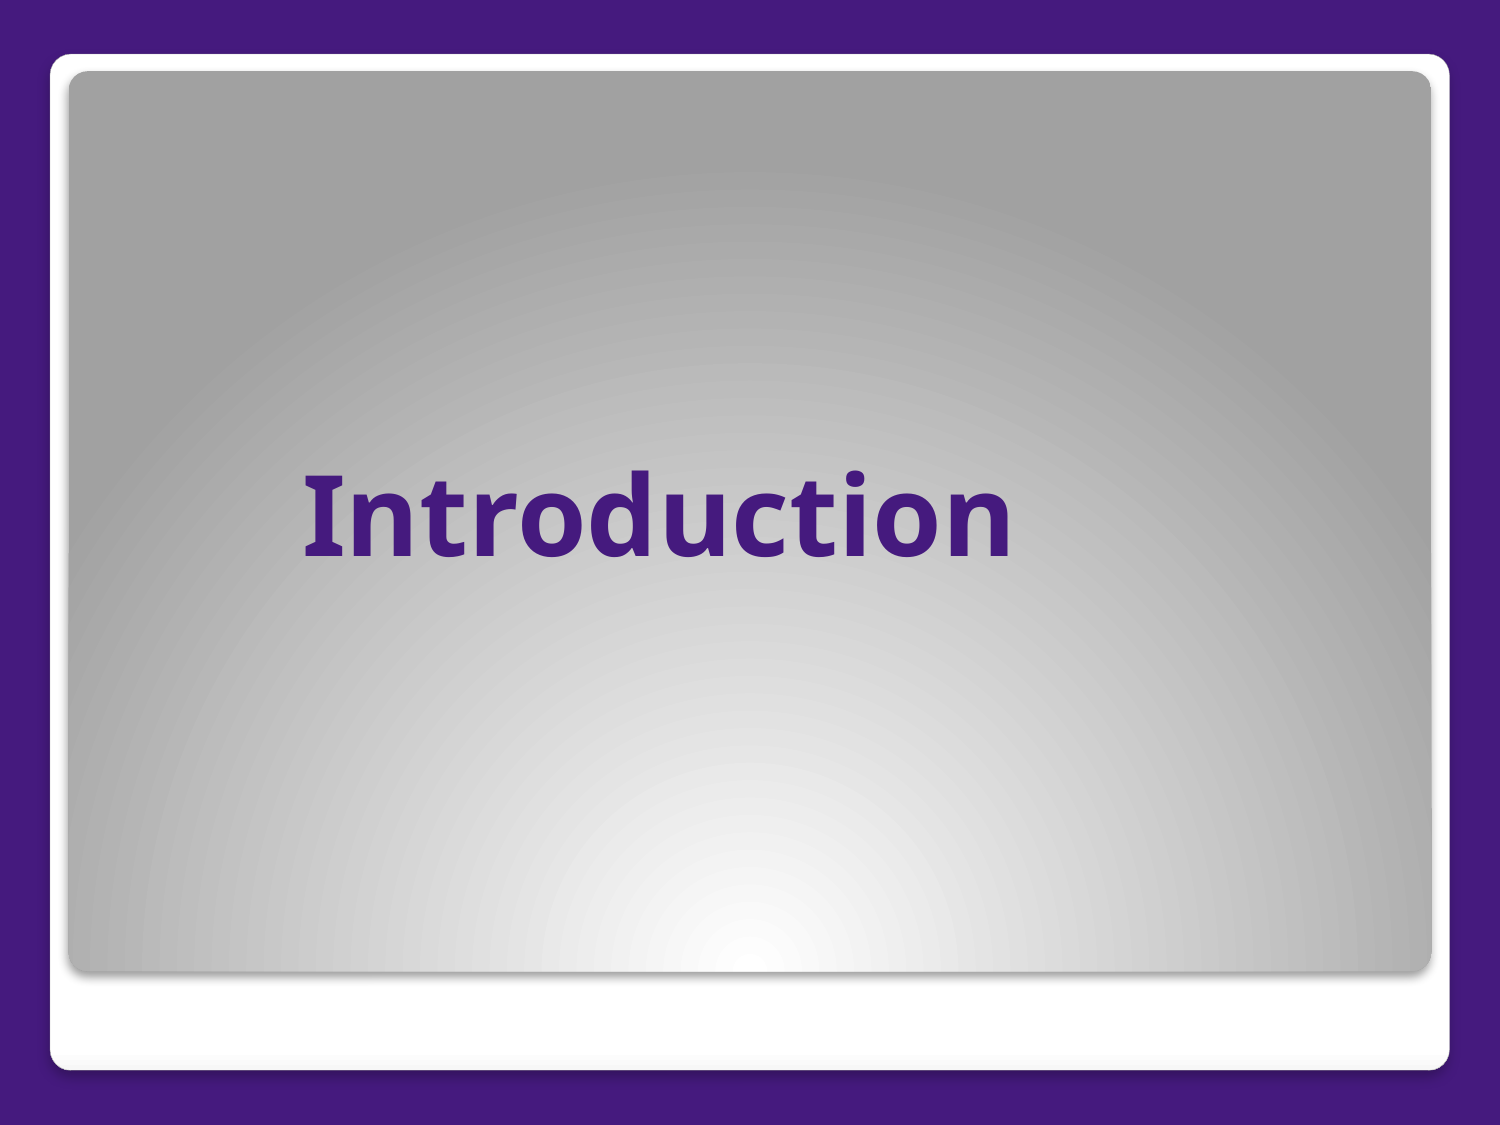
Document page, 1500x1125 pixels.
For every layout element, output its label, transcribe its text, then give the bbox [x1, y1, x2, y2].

title Introduction [82, 351, 1425, 586]
